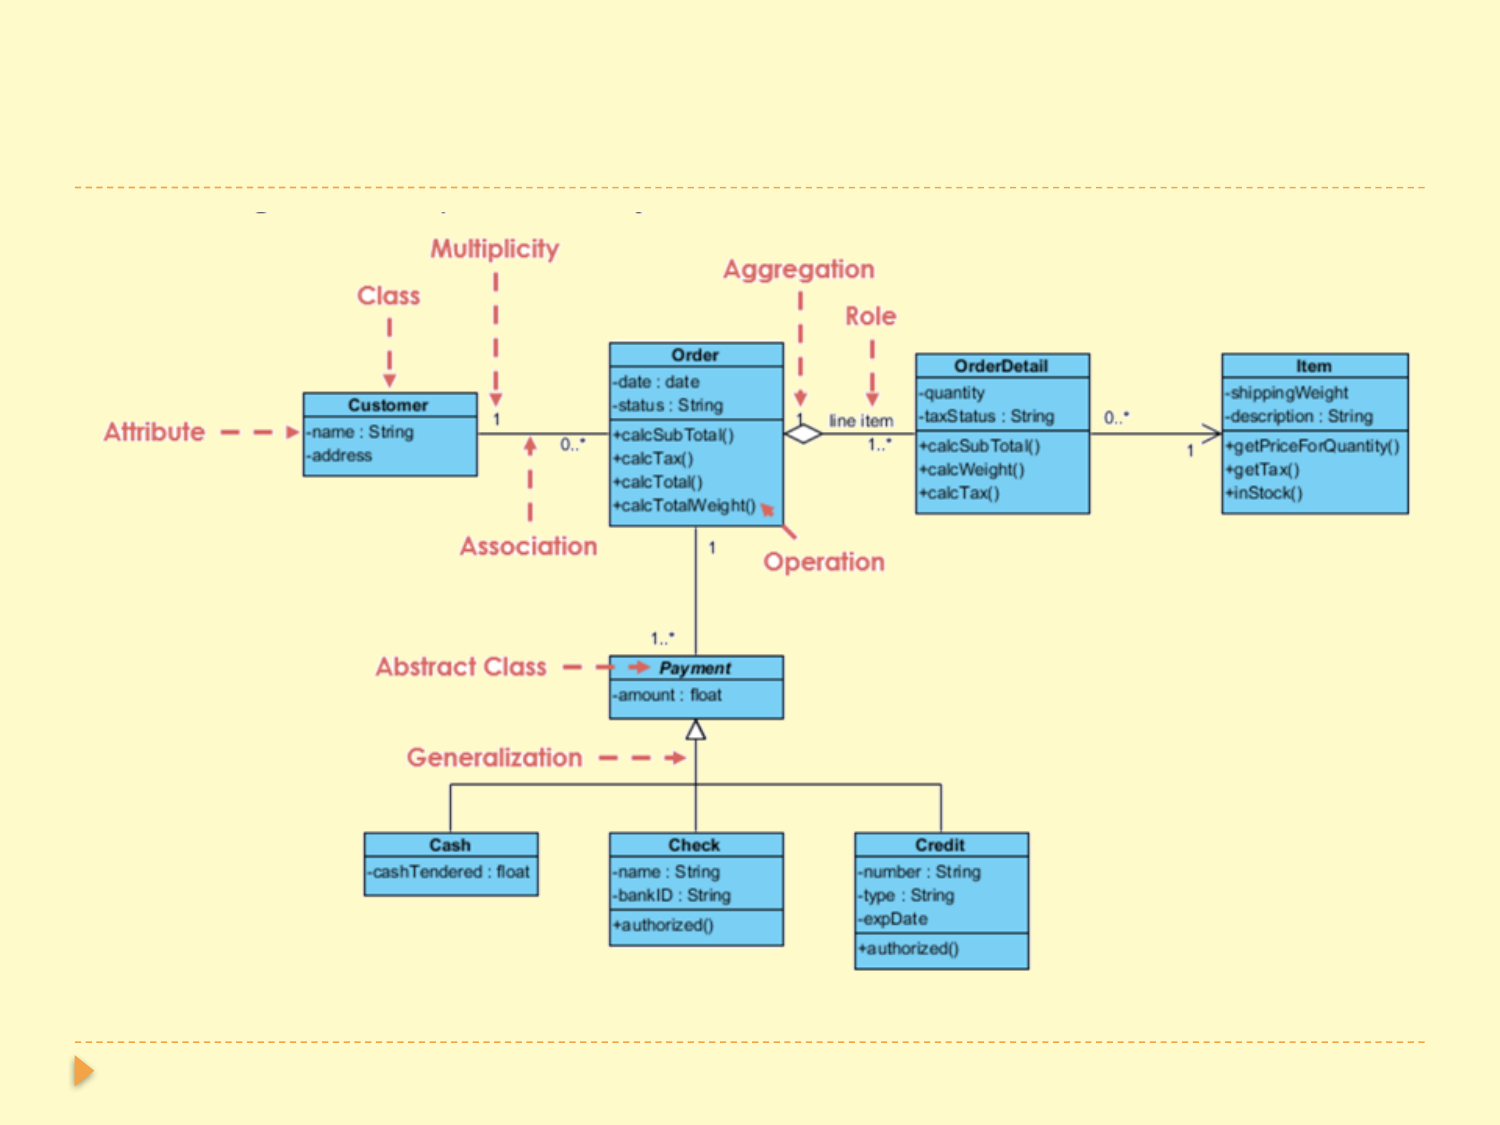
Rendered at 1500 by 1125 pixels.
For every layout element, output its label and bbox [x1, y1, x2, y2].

picture [74, 212, 1426, 988]
